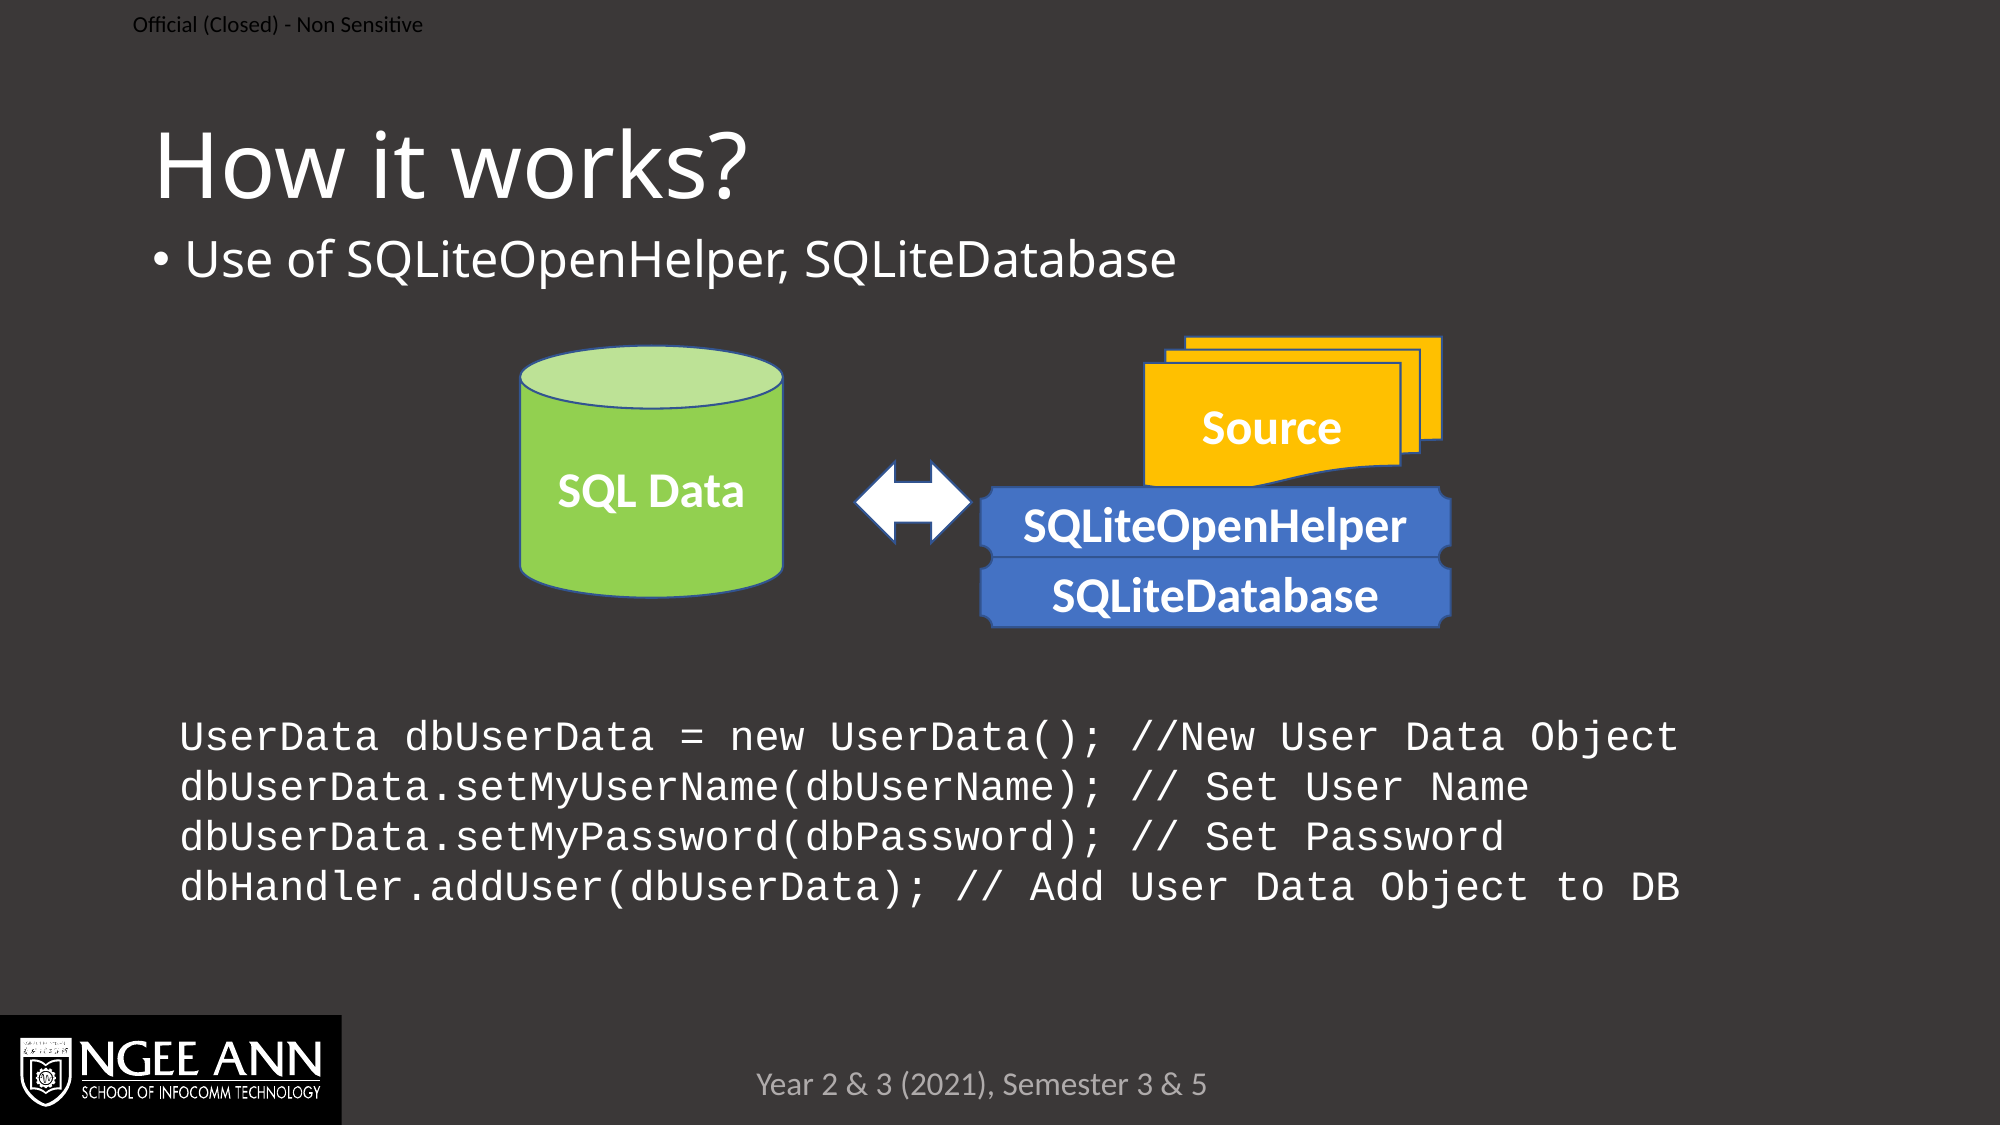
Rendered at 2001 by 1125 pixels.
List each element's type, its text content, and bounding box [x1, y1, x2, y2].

text_box SQL Data [518, 344, 785, 599]
list Use of SQLiteOpenHelper, SQLiteDatabase [137, 226, 1274, 337]
text_box Source [1143, 335, 1443, 486]
text_box UserData dbUserData = new UserData(); //New User Data Object dbUserData.setMyUserName(dbUserName); // Set User Name dbUserData.setMyPassword(dbPassword); // Set Password dbHandler.addUser(dbUserData); // Add User Data Object to DB [164, 701, 1928, 916]
text_box SQLiteDatabase [979, 556, 1452, 629]
text_box [852, 459, 974, 546]
text_box SQLiteOpenHelper [979, 486, 1452, 557]
title How it works? [137, 59, 1863, 278]
